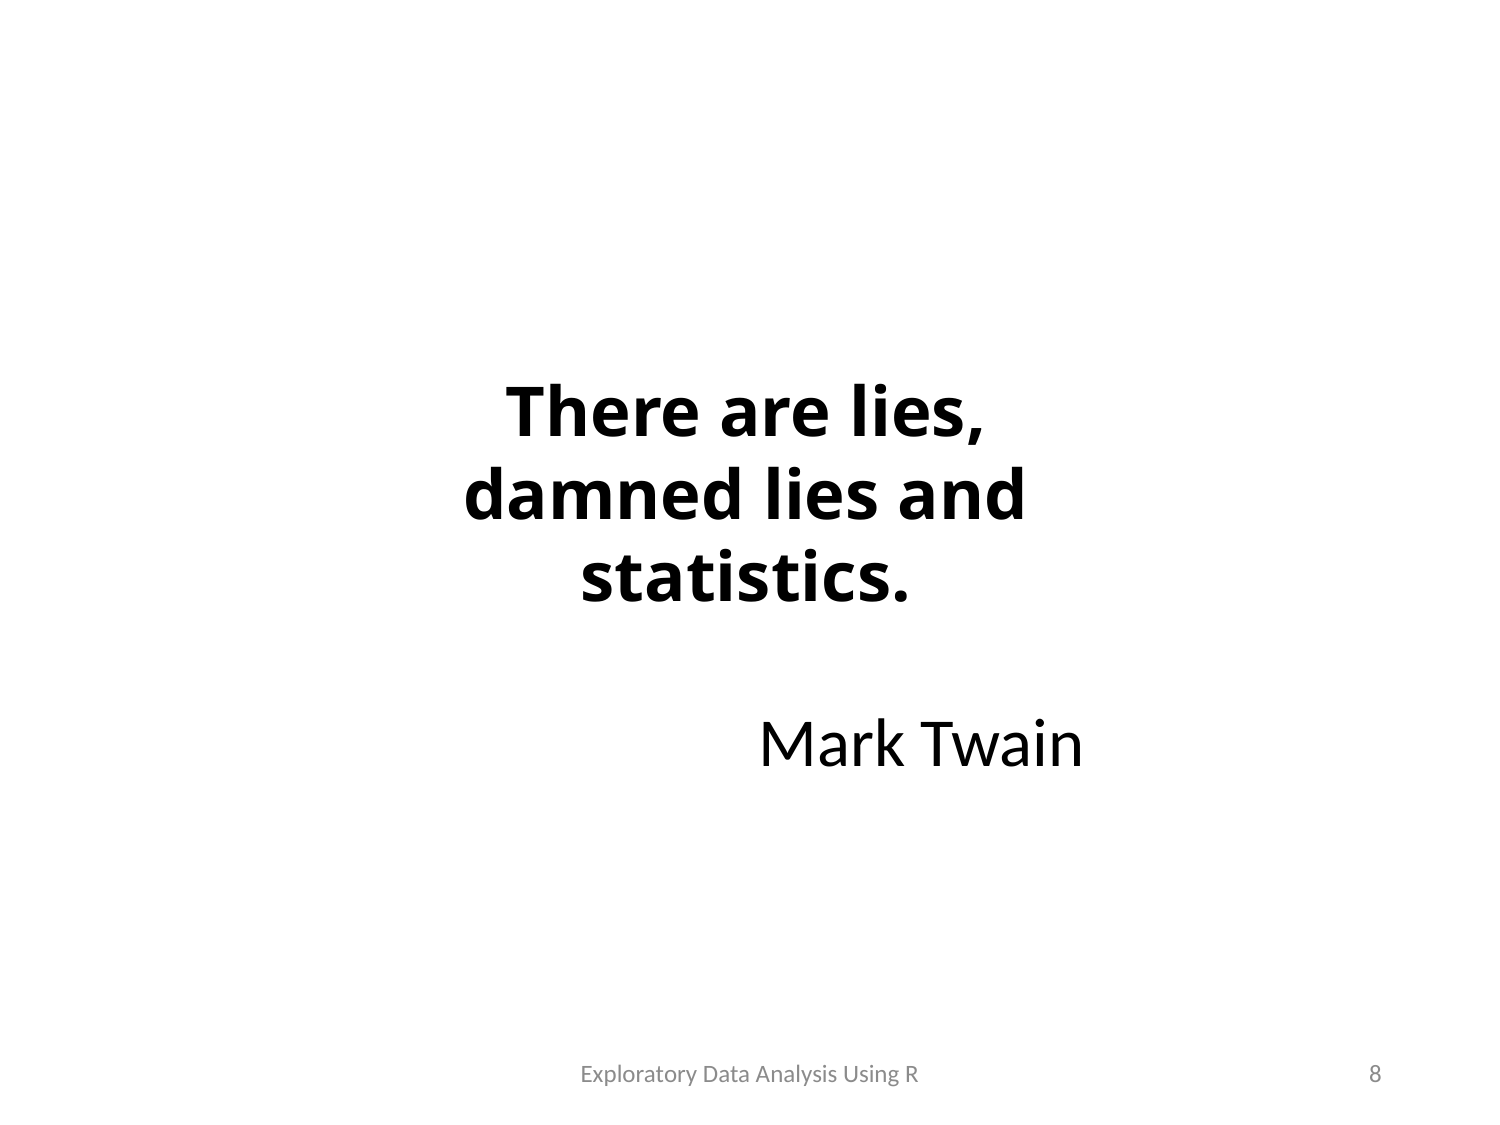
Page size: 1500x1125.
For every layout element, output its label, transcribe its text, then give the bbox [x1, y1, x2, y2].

subtitle [0, 639, 1125, 844]
text_box There are lies, damned lies and statistics. Mark Twain [392, 360, 1100, 788]
footer Exploratory Data Analysis Using R [496, 1042, 1004, 1103]
slide_number 8 [1059, 1042, 1397, 1103]
